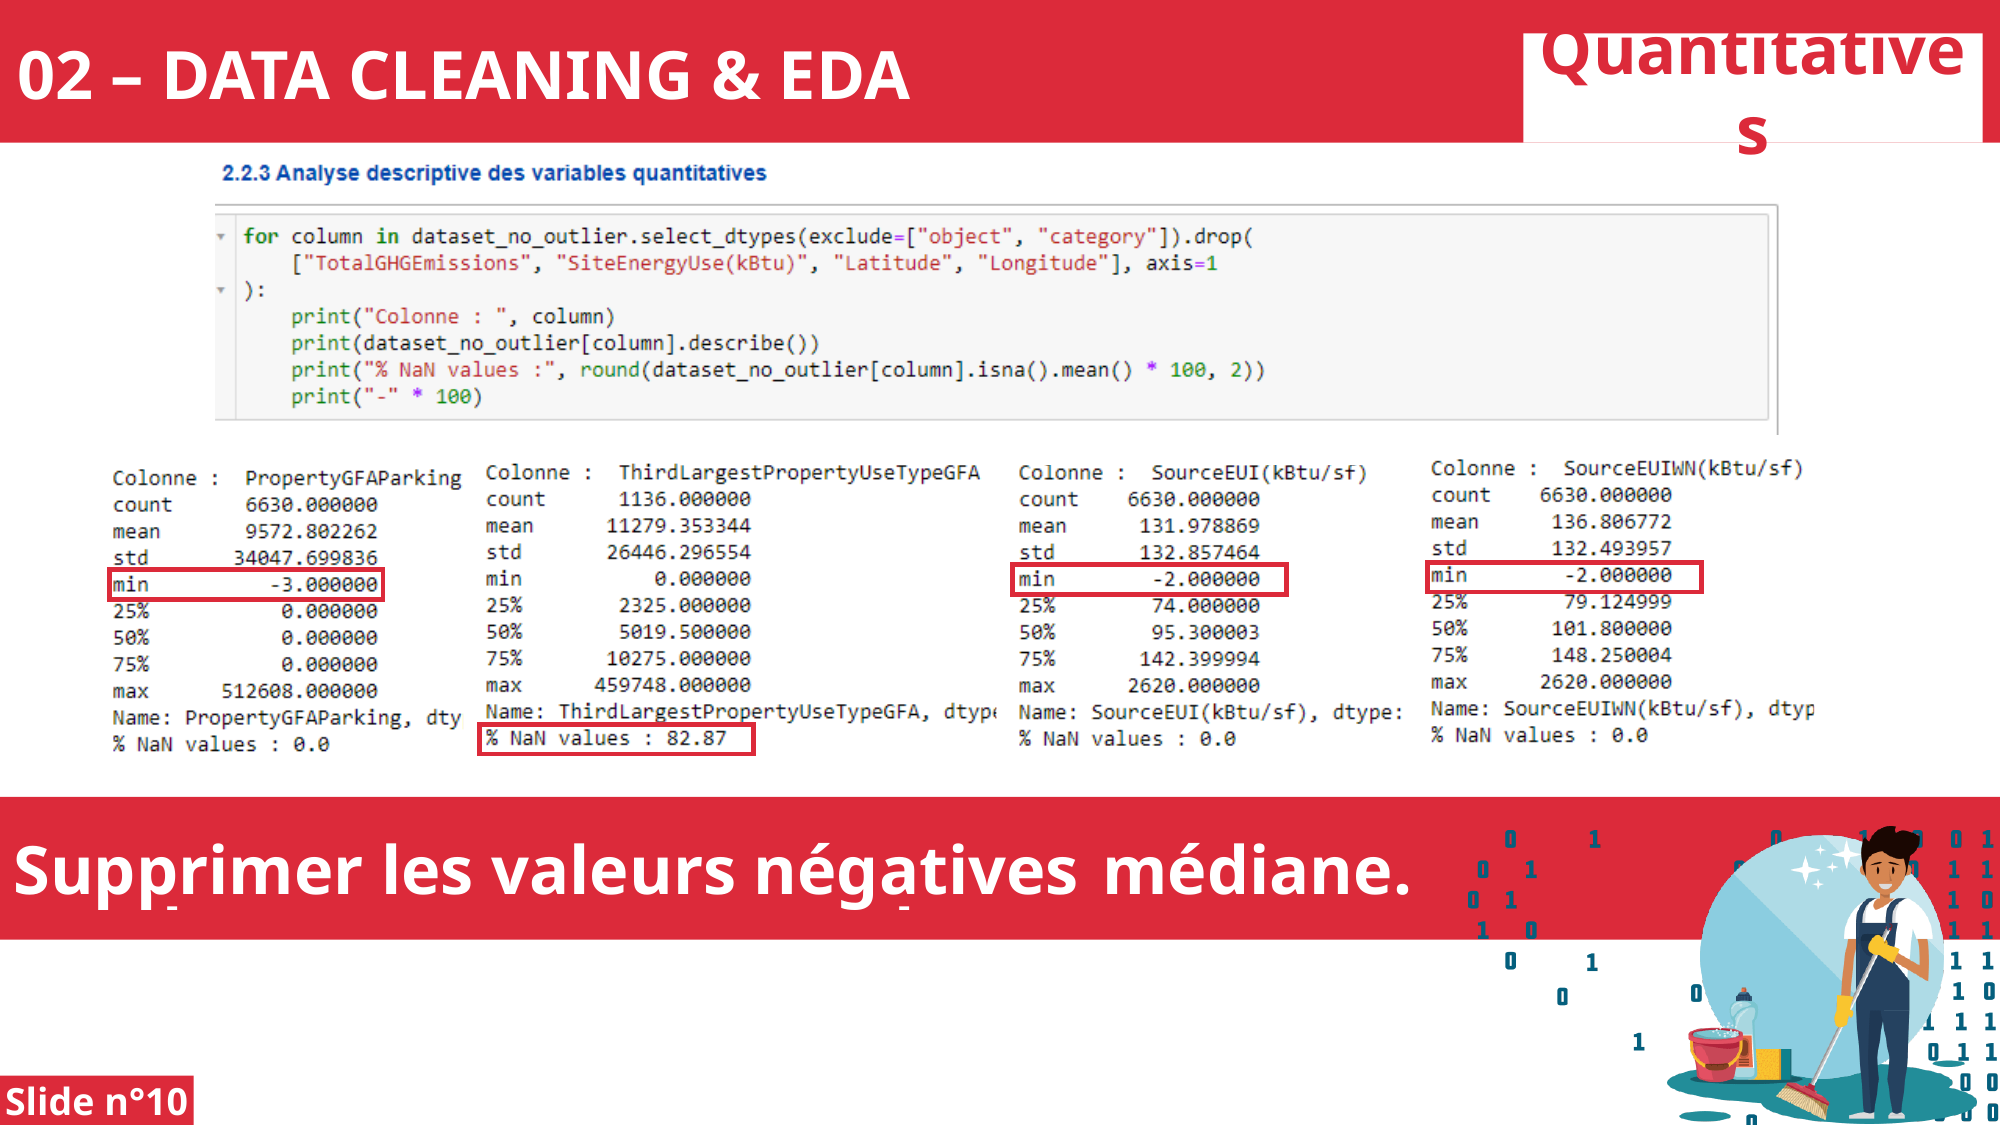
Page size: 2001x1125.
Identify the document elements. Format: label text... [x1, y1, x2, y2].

text_box Slide n°10 [0, 1075, 194, 1125]
picture [1012, 465, 1413, 764]
picture [1467, 826, 2000, 1125]
picture [479, 458, 997, 764]
text_box Supprimer les valeurs négatives [0, 830, 1094, 907]
text_box [0, 796, 2000, 941]
picture [1429, 458, 1815, 758]
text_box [0, 0, 2000, 143]
picture [215, 162, 1785, 435]
picture [109, 458, 464, 764]
text_box Remplacer les values NaN par la médiane. [1094, 830, 1428, 907]
